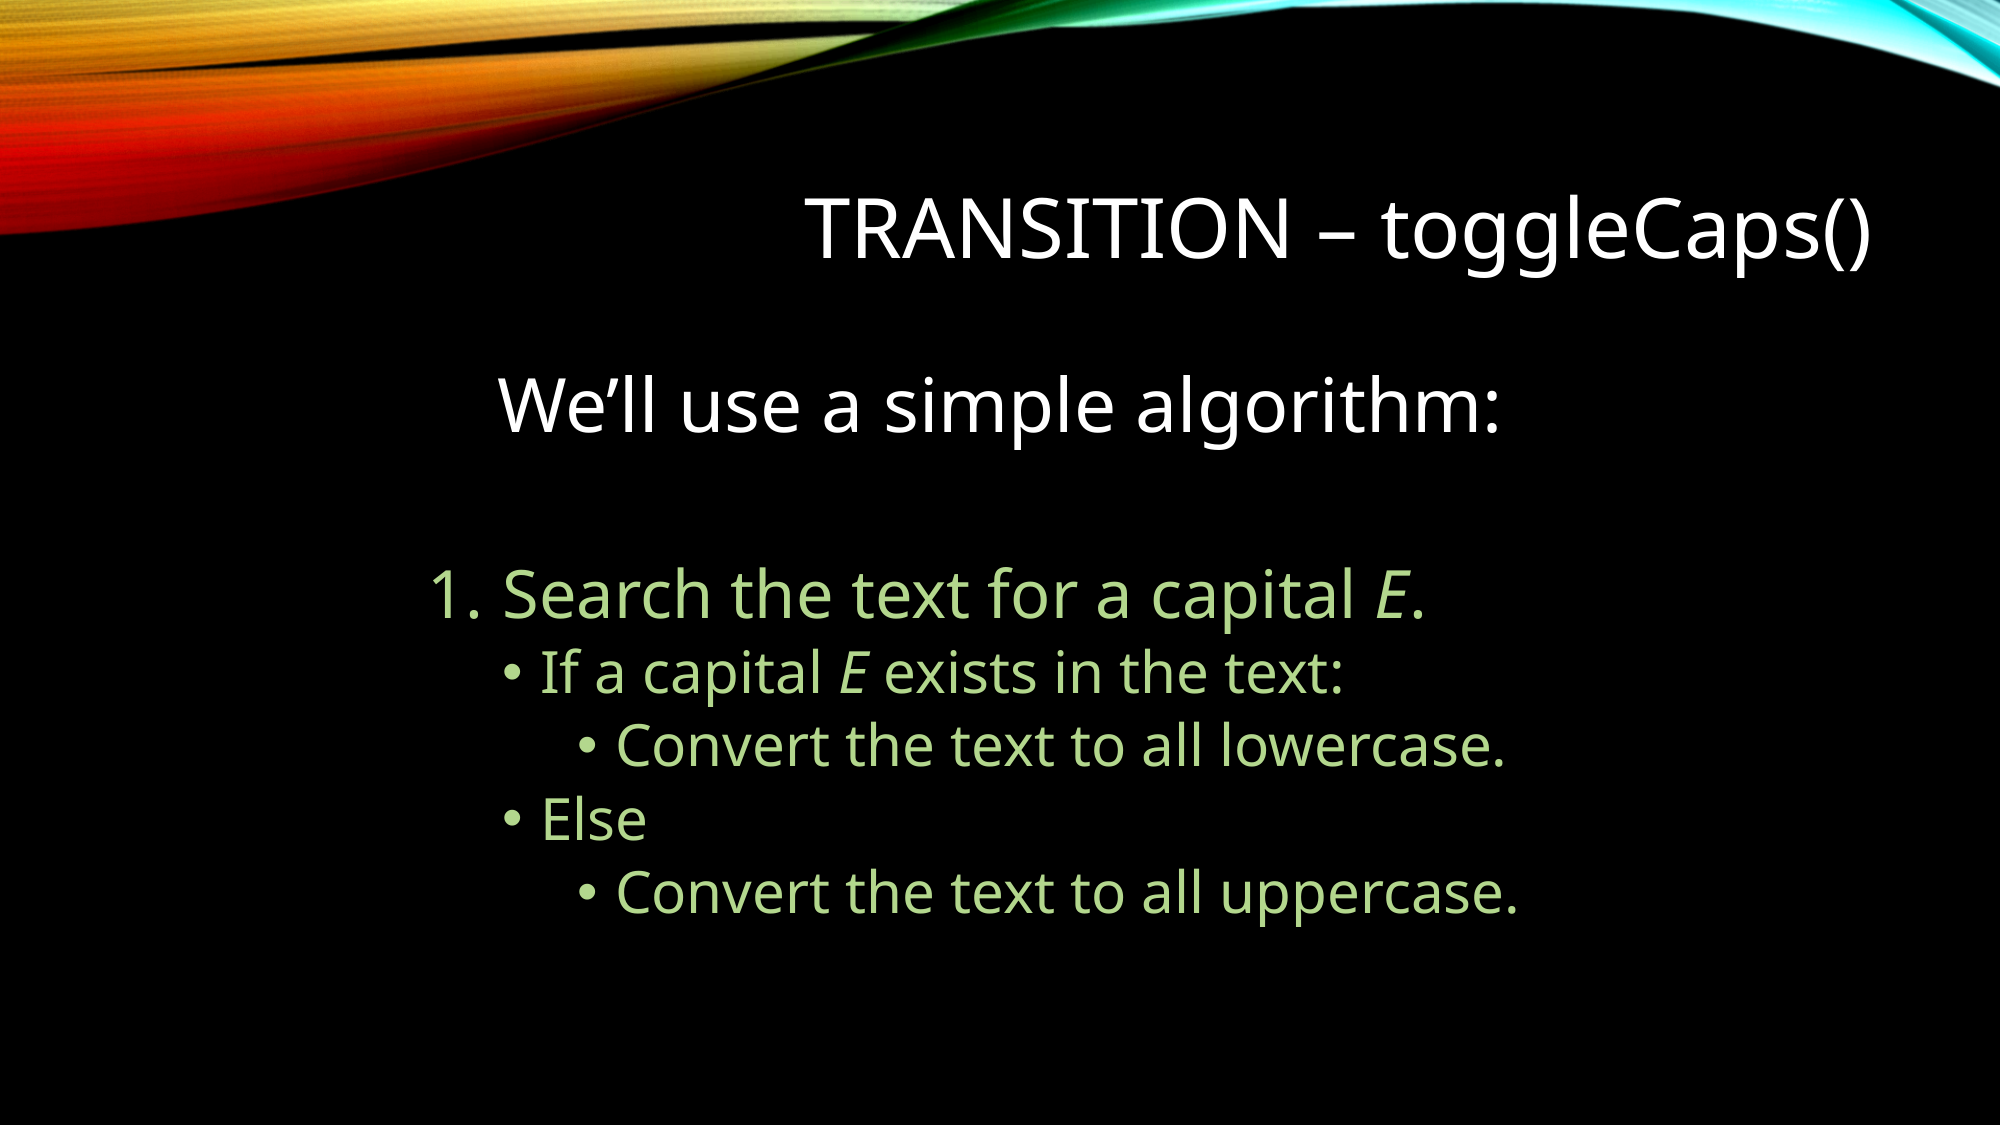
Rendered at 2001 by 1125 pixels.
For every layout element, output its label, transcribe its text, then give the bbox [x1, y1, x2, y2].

title Transition – toggleCaps() [474, 125, 1888, 338]
picture [0, 0, 2000, 237]
list We’ll use a simple algorithm: Search the text for a capital E. If a capital E exists in the text: Convert the text to all lowercase. Else Convert the text to all uppercase. [112, 360, 1888, 1021]
